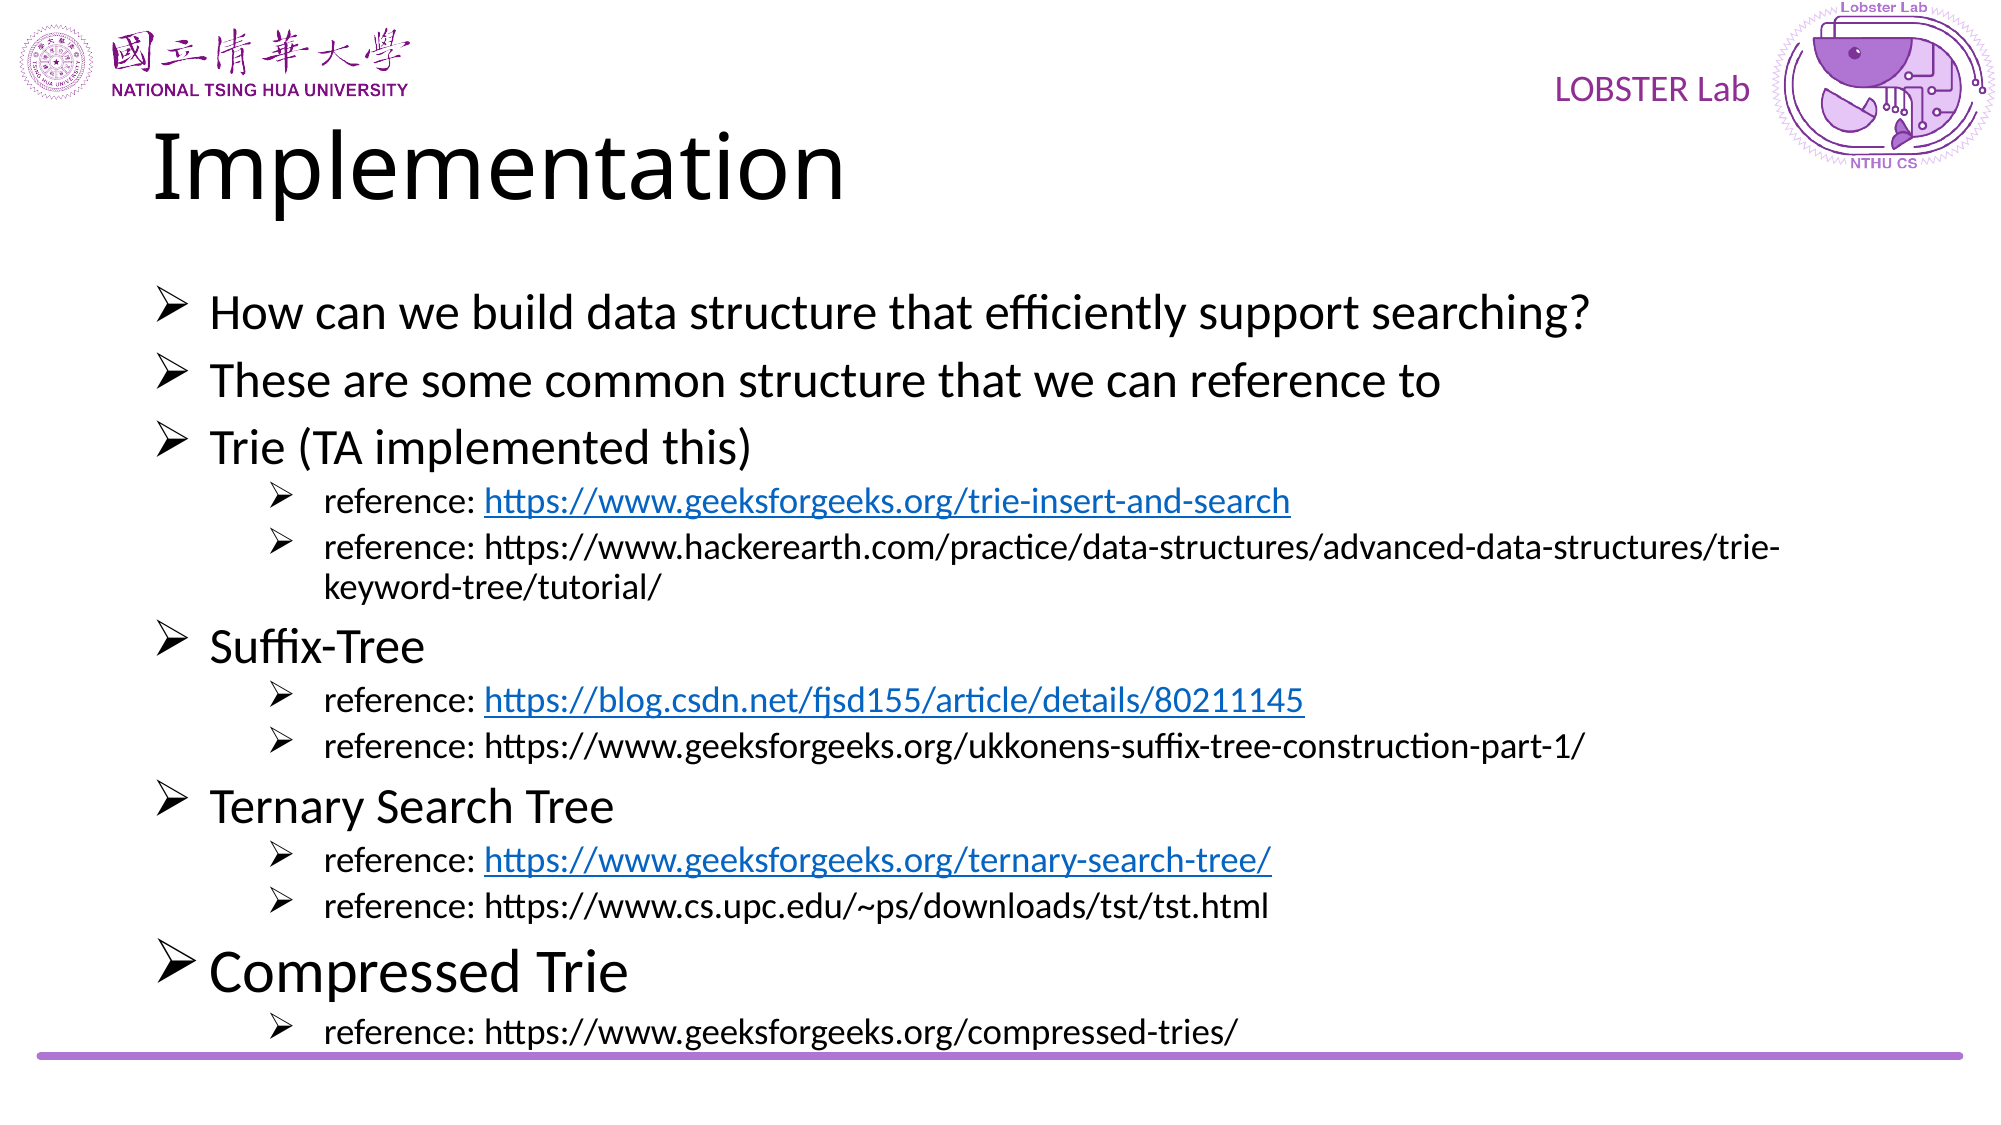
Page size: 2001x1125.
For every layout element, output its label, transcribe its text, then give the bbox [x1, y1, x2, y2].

picture [1767, 0, 2000, 173]
picture [19, 24, 410, 100]
list How can we build data structure that efficiently support searching? These are some common structure that we can reference to Trie (TA implemented this) reference: https://www.geeksforgeeks.org/trie-insert-and-search reference: https://www.hackerearth.com/practice/data-structures/advanced-data-structures/trie-keyword-tree/tutorial/ Suffix-Tree reference: https://blog.csdn.net/fjsd155/article/details/80211145 reference: https://www.geeksforgeeks.org/ukkonens-suffix-tree-construction-part-1/ Ternary Search Tree reference: https://www.geeksforgeeks.org/ternary-search-tree/ reference: https://www.cs.upc.edu/~ps/downloads/tst/tst.html Compressed Trie reference: https://www.geeksforgeeks.org/compressed-tries/ [137, 278, 1863, 1072]
title Implementation [137, 60, 1863, 278]
